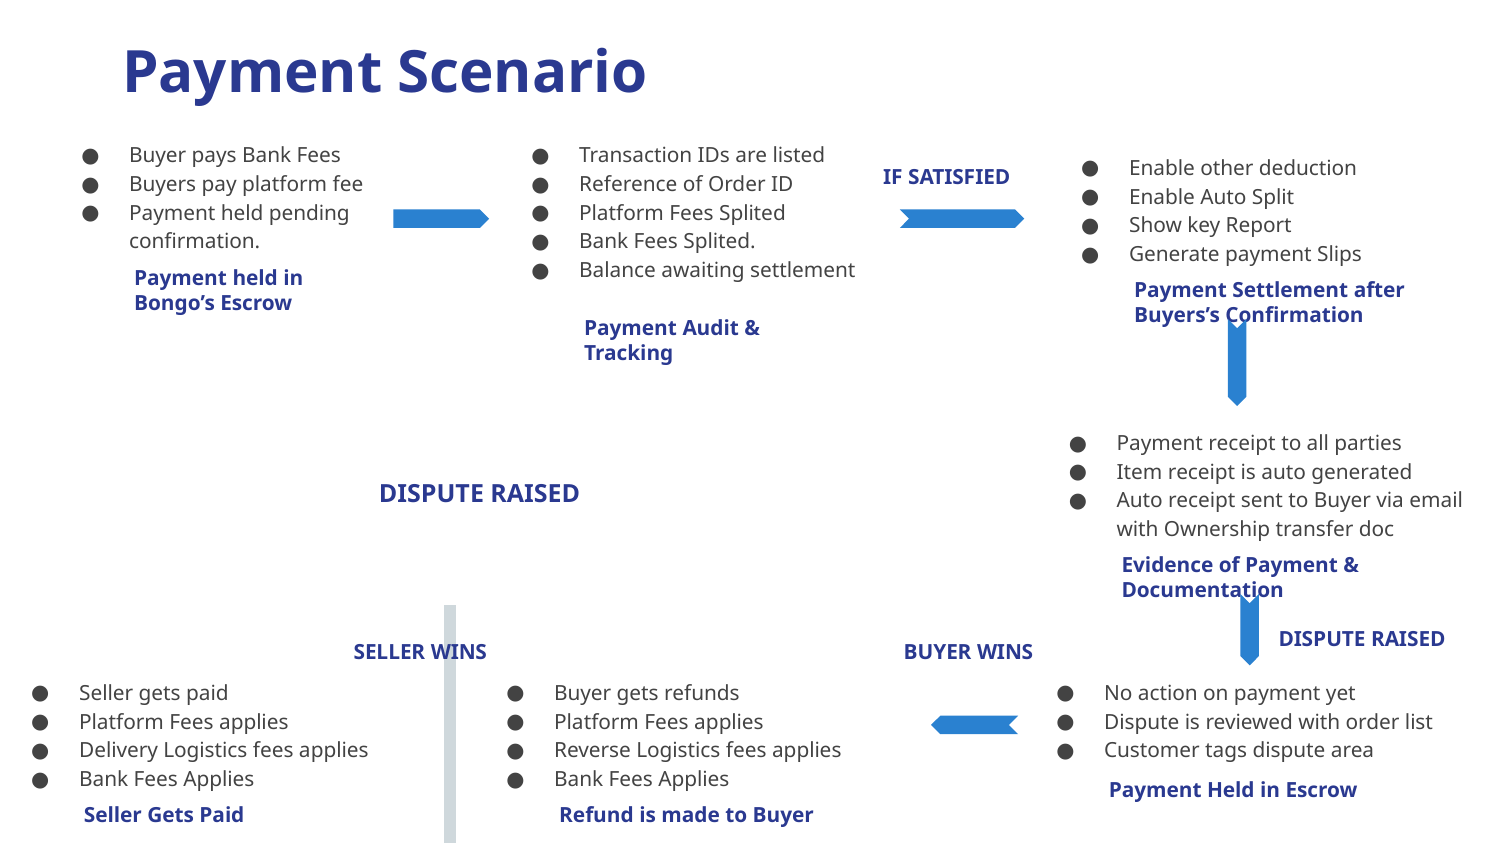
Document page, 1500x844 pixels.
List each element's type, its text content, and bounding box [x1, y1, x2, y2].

text_box [914, 209, 1025, 228]
text_box SELLER WINS [454, 623, 527, 676]
list Buyer pays Bank Fees Buyers pay platform fee Payment held pending confirmation. [39, 123, 406, 264]
list Enable other deduction Enable Auto Split Show key Report Generate payment Slips [1039, 135, 1406, 276]
list Seller gets paid Platform Fees applies Delivery Logistics fees applies Bank Fees Applies [0, 660, 431, 787]
text_box BUYER WINS [888, 623, 1077, 676]
text_box DISPUTE RAISED [316, 462, 644, 515]
list Transaction IDs are listed Reference of Order ID Platform Fees Splited Bank Fees Splited. Balance awaiting settlement [489, 123, 914, 300]
text_box Evidence of Payment & Documentation [1106, 536, 1474, 604]
text_box Payment Scenario [107, 18, 901, 115]
text_box DISPUTE RAISED [1263, 610, 1485, 660]
text_box Payment Held in Escrow [1094, 761, 1433, 829]
text_box SELLER WINS [338, 623, 445, 676]
list Payment receipt to all parties Item receipt is auto generated Auto receipt sent to Buyer via email with Ownership transfer doc [1026, 410, 1500, 537]
text_box Payment Audit & Tracking [569, 299, 834, 366]
list Buyer gets refunds Platform Fees applies Reverse Logistics fees applies Bank Fees Applies [464, 660, 936, 787]
text_box Refund is made to Buyer [544, 786, 883, 839]
text_box [931, 715, 1019, 735]
text_box Payment Settlement after Buyers’s Confirmation [1119, 261, 1447, 329]
text_box [1240, 593, 1259, 660]
text_box Payment held in Bongo’s Escrow [119, 249, 384, 316]
text_box [406, 209, 489, 228]
text_box [1227, 318, 1247, 407]
text_box IF SATISFIED [868, 148, 1057, 201]
text_box Seller Gets Paid [69, 786, 408, 839]
list No action on payment yet Dispute is reviewed with order list Customer tags dispute area [1014, 660, 1486, 772]
